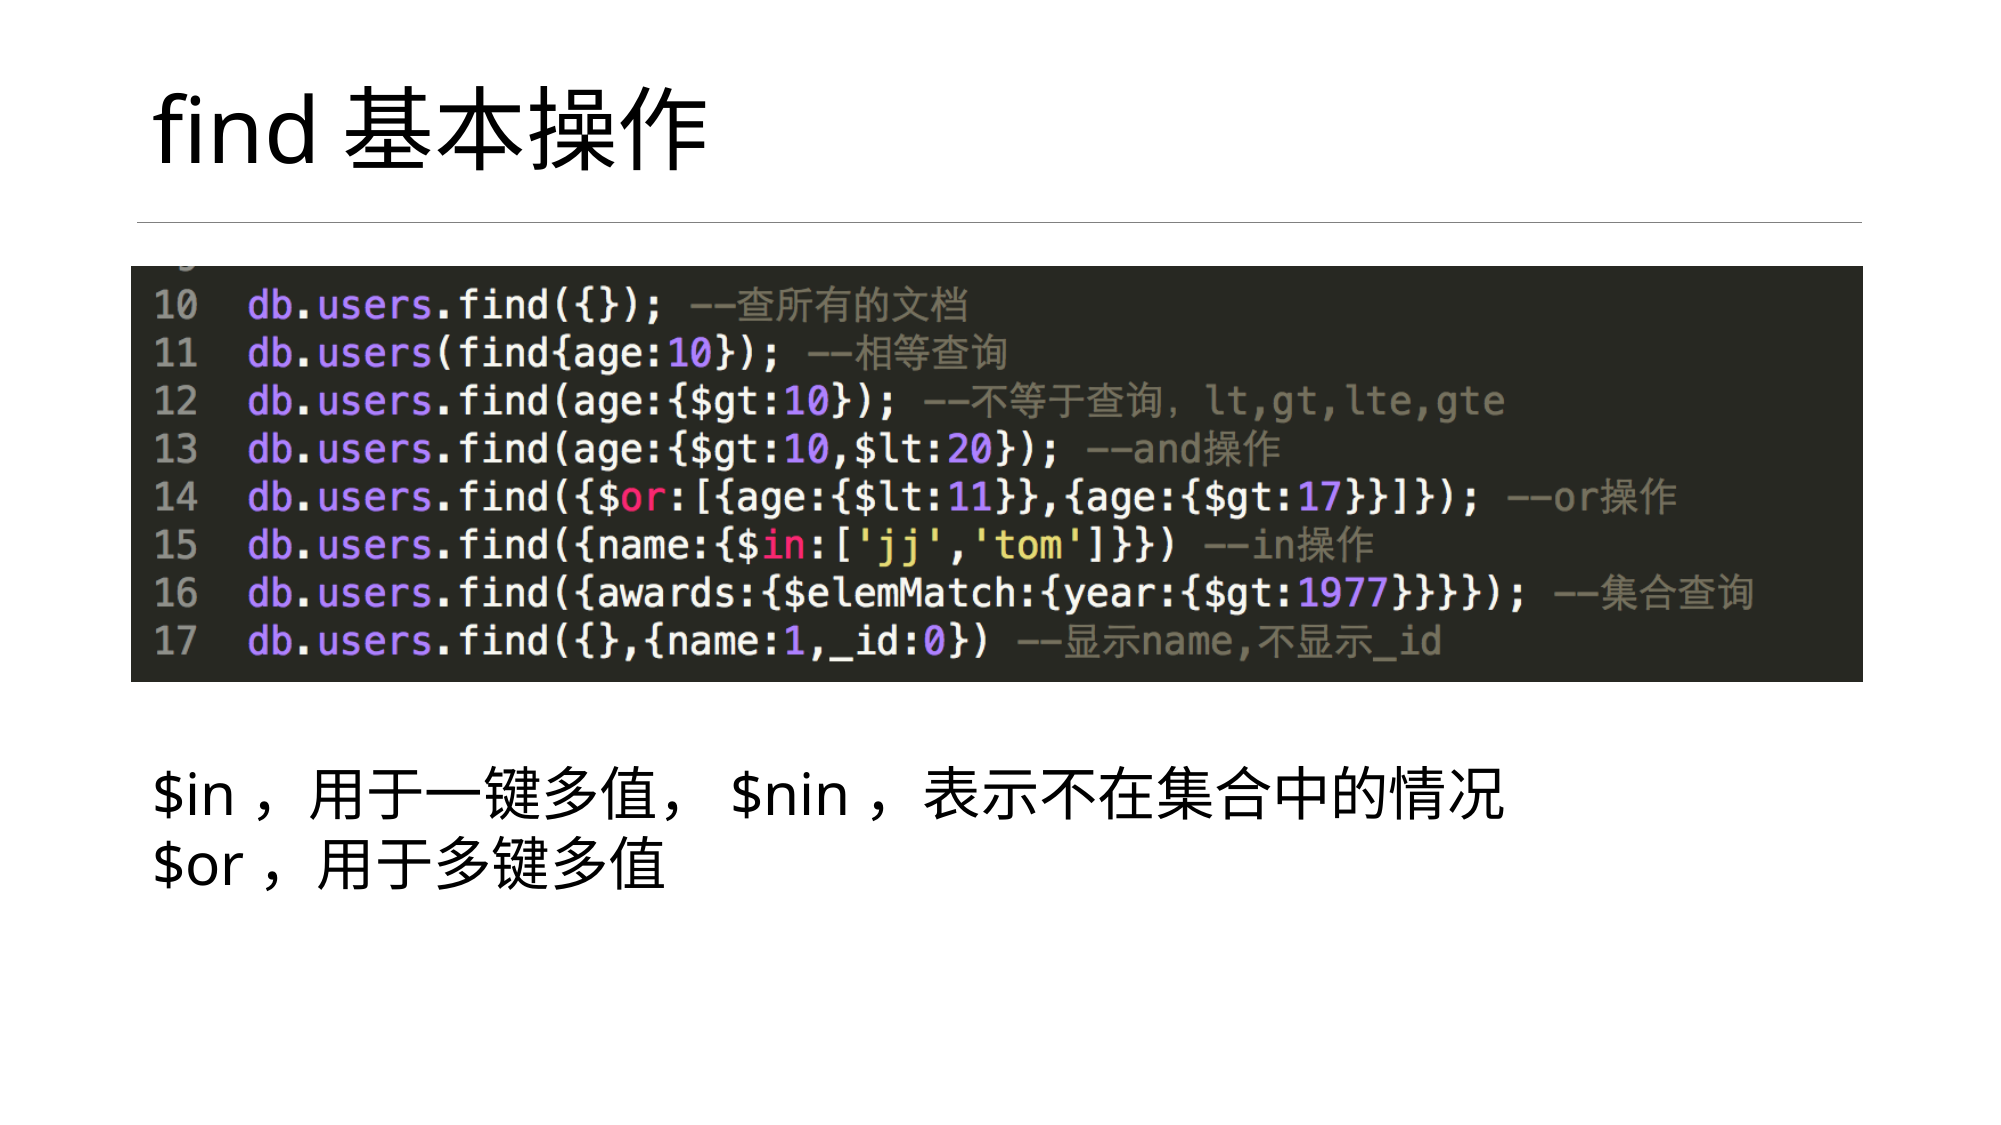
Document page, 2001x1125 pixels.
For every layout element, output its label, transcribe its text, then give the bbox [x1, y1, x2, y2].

text_box $in，用于一键多值，$nin，表示不在集合中的情况 $or，用于多键多值 [137, 749, 1578, 905]
picture [131, 266, 1863, 682]
title find基本操作 [137, 44, 1863, 223]
